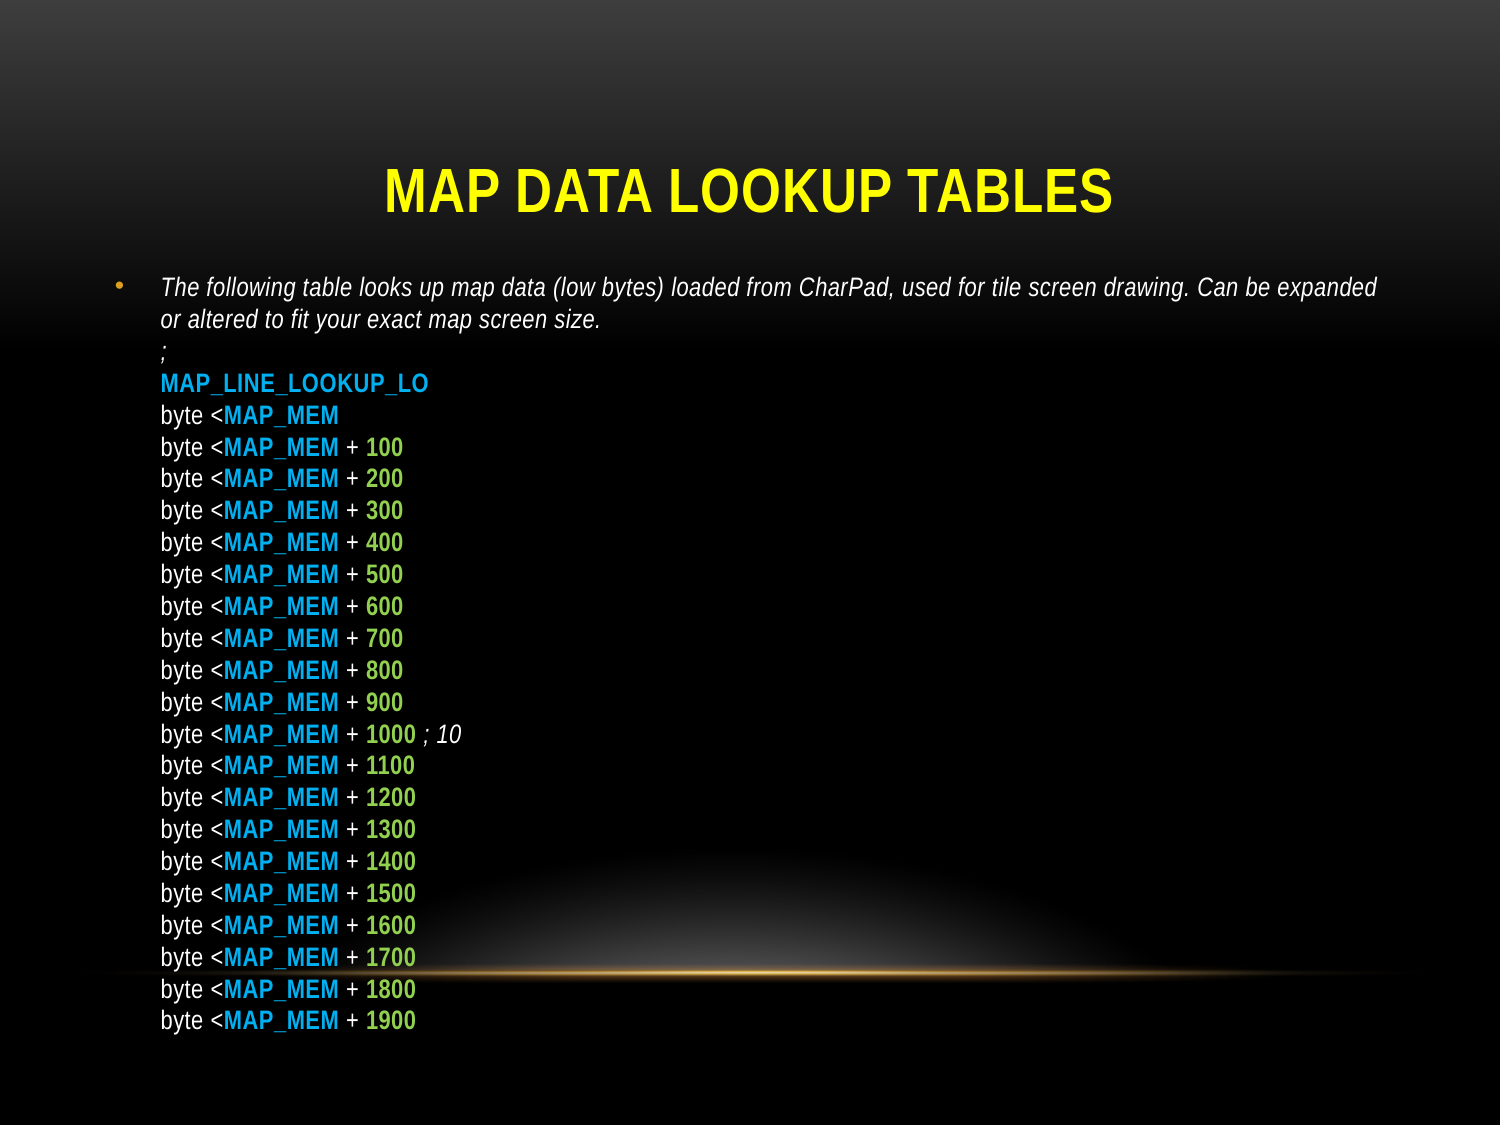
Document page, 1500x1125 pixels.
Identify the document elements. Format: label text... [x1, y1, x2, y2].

list The following table looks up map data (low bytes) loaded from CharPad, used for tile screen drawing. Can be expanded or altered to fit your exact map screen size. ; MAP_LINE_LOOKUP_LO byte <MAP_MEM byte <MAP_MEM + 100 byte <MAP_MEM + 200 byte <MAP_MEM + 300 byte <MAP_MEM + 400 byte <MAP_MEM + 500 byte <MAP_MEM + 600 byte <MAP_MEM + 700 byte <MAP_MEM + 800 byte <MAP_MEM + 900 byte <MAP_MEM + 1000 ; 10 byte <MAP_MEM + 1100 byte <MAP_MEM + 1200 byte <MAP_MEM + 1300 byte <MAP_MEM + 1400 byte <MAP_MEM + 1500 byte <MAP_MEM + 1600 byte <MAP_MEM + 1700 byte <MAP_MEM + 1800 byte <MAP_MEM + 1900 [99, 262, 1400, 1050]
picture [0, 0, 1500, 1125]
title Map data lookup tables [99, 45, 1400, 233]
